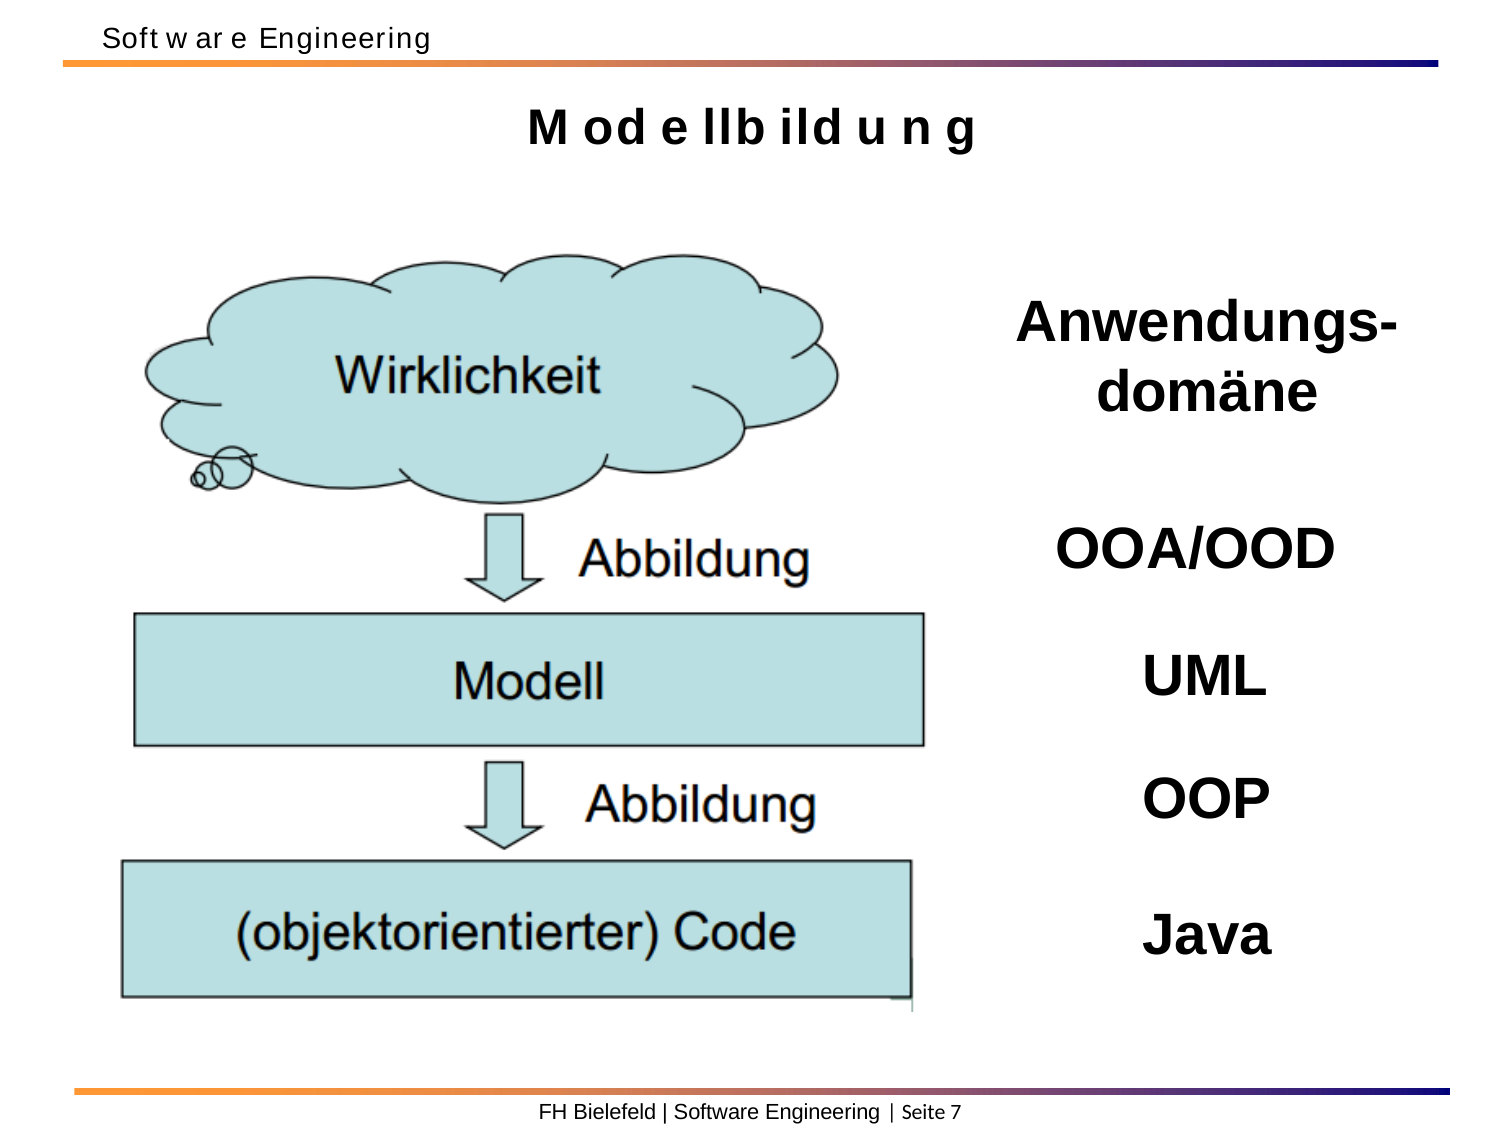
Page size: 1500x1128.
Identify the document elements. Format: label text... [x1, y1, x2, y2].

text_box Anwendungs- domäne [998, 275, 1415, 431]
text_box UML [1126, 629, 1284, 714]
text_box Soft w ar e Engineering [99, 19, 609, 55]
text_box OOA/OOD [1039, 502, 1352, 588]
picture [62, 60, 1439, 67]
text_box OOP [1125, 752, 1287, 838]
text_box Java [1125, 888, 1288, 974]
picture [74, 1088, 1450, 1095]
text_box [75, 238, 928, 1012]
text_box M od e llb ild u n g [525, 94, 1088, 155]
